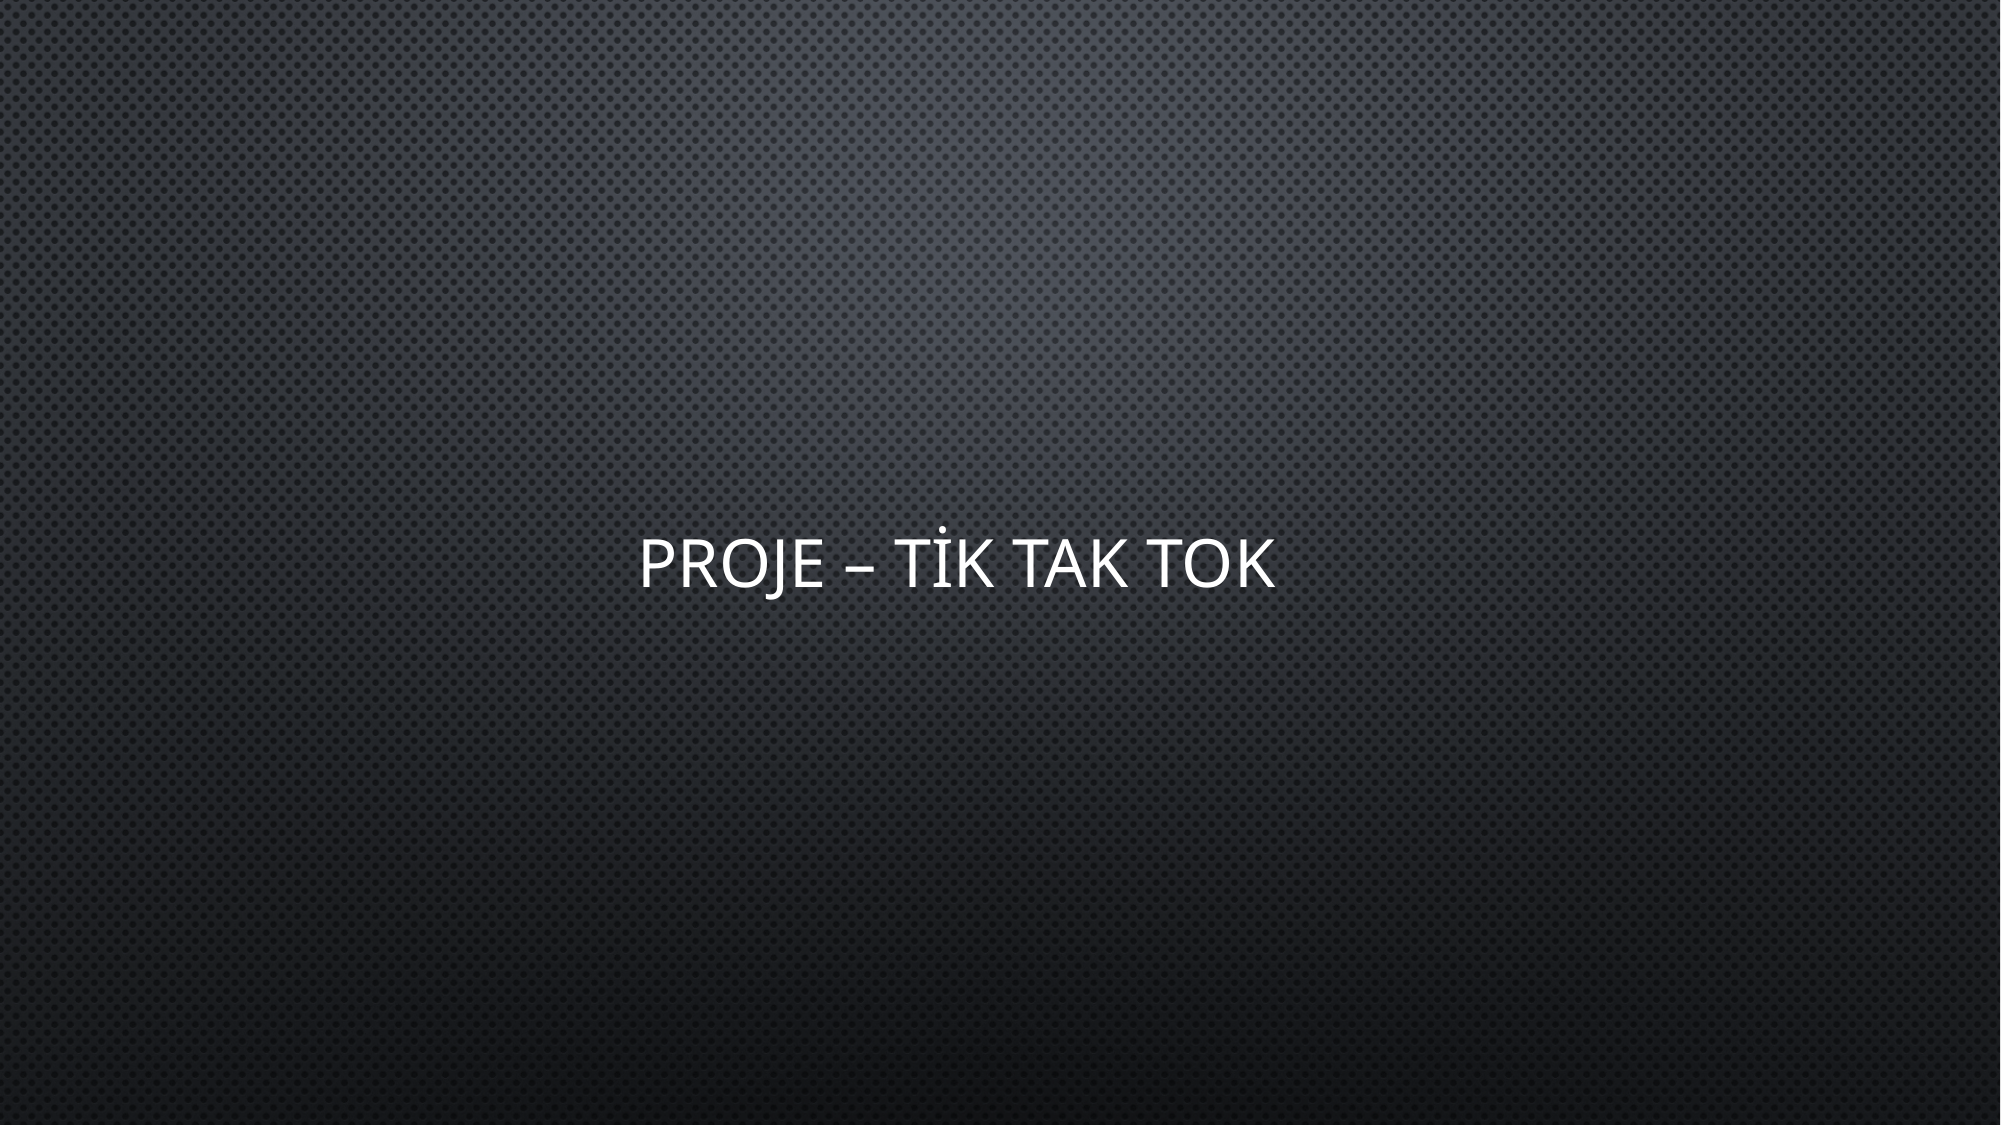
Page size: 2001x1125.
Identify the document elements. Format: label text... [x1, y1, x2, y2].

title Proje – TİK TAK TOK [622, 404, 2000, 718]
